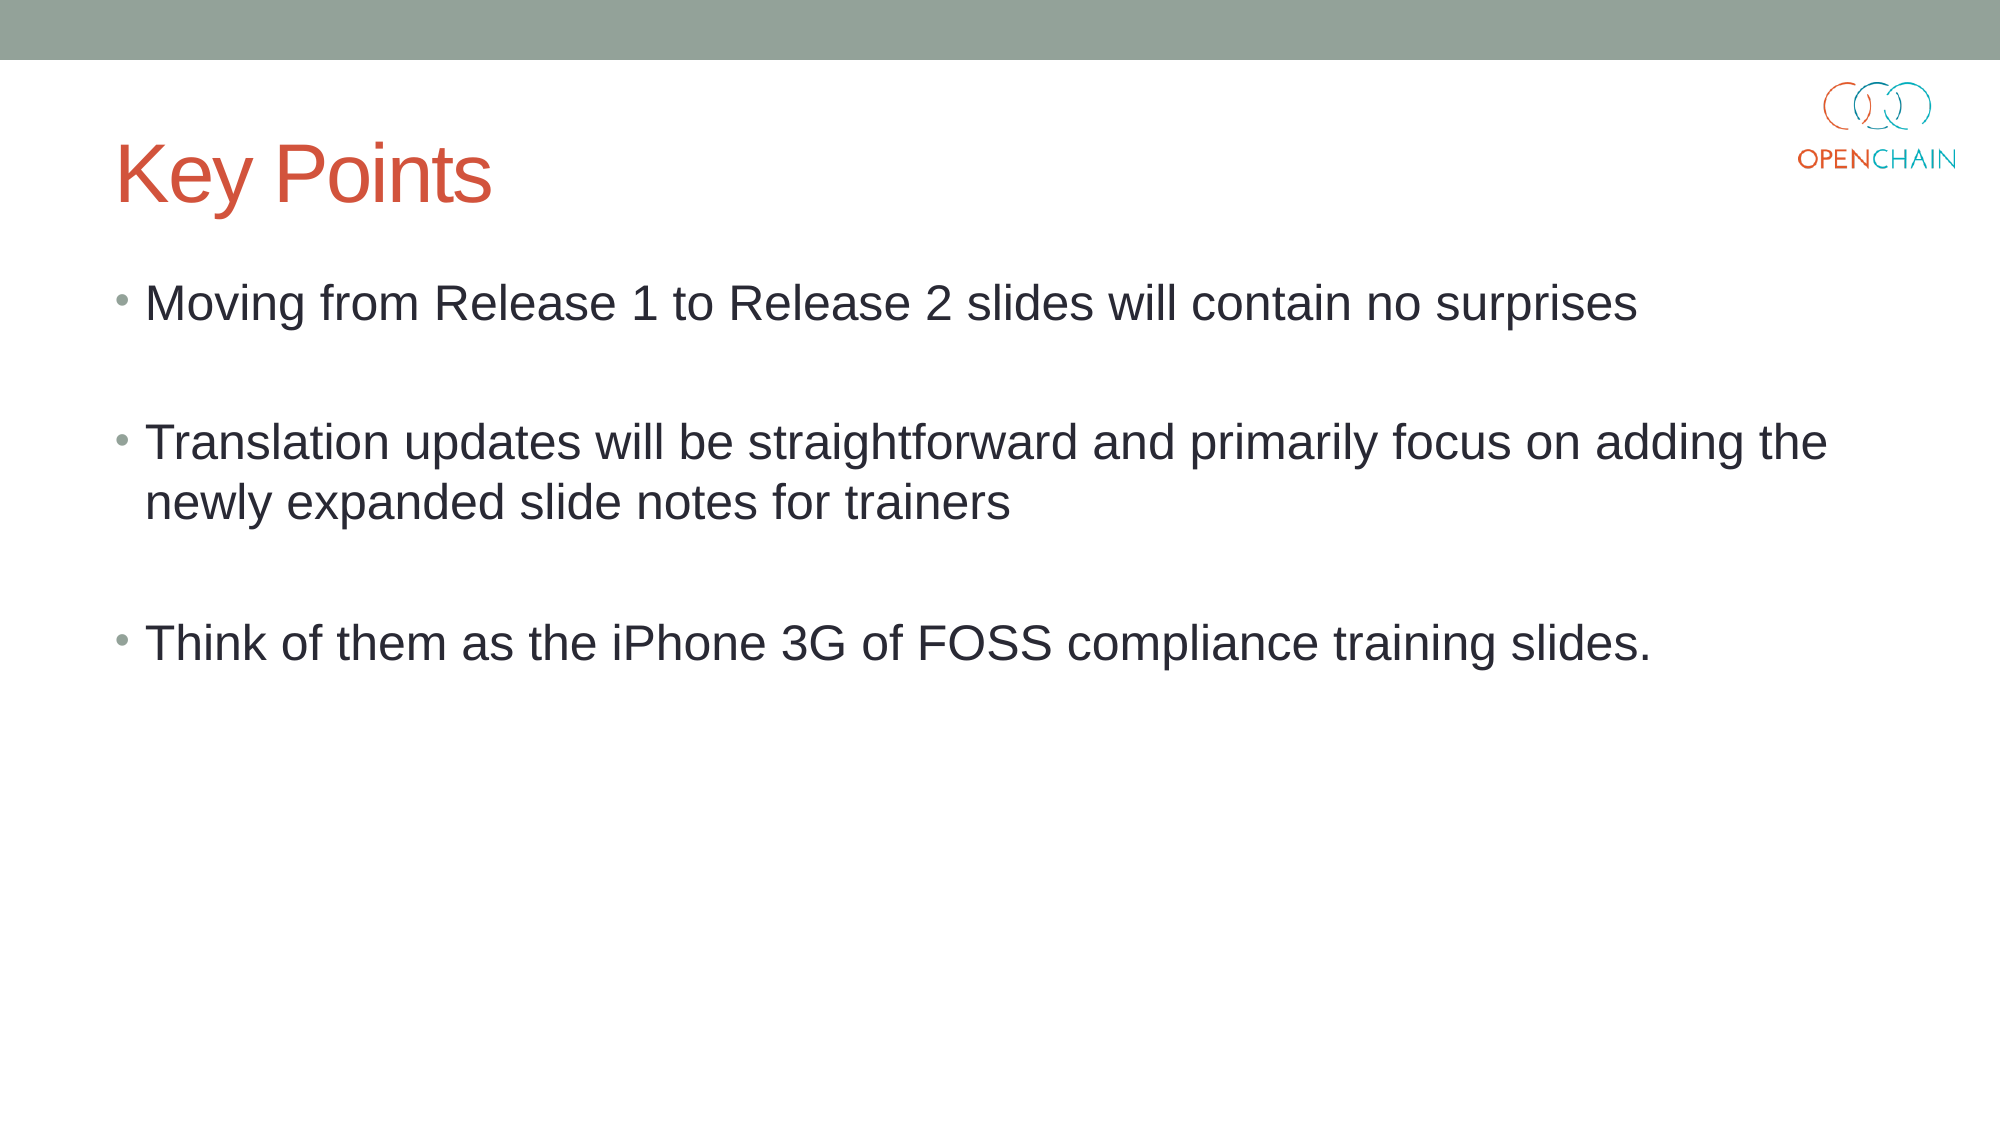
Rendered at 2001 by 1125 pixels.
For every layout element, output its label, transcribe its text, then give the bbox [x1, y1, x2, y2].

picture [1798, 82, 1955, 169]
title Key Points [99, 87, 1900, 250]
list Moving from Release 1 to Release 2 slides will contain no surprises Translation updates will be straightforward and primarily focus on adding the newly expanded slide notes for trainers Think of them as the iPhone 3G of FOSS compliance training slides. [99, 262, 1900, 1063]
